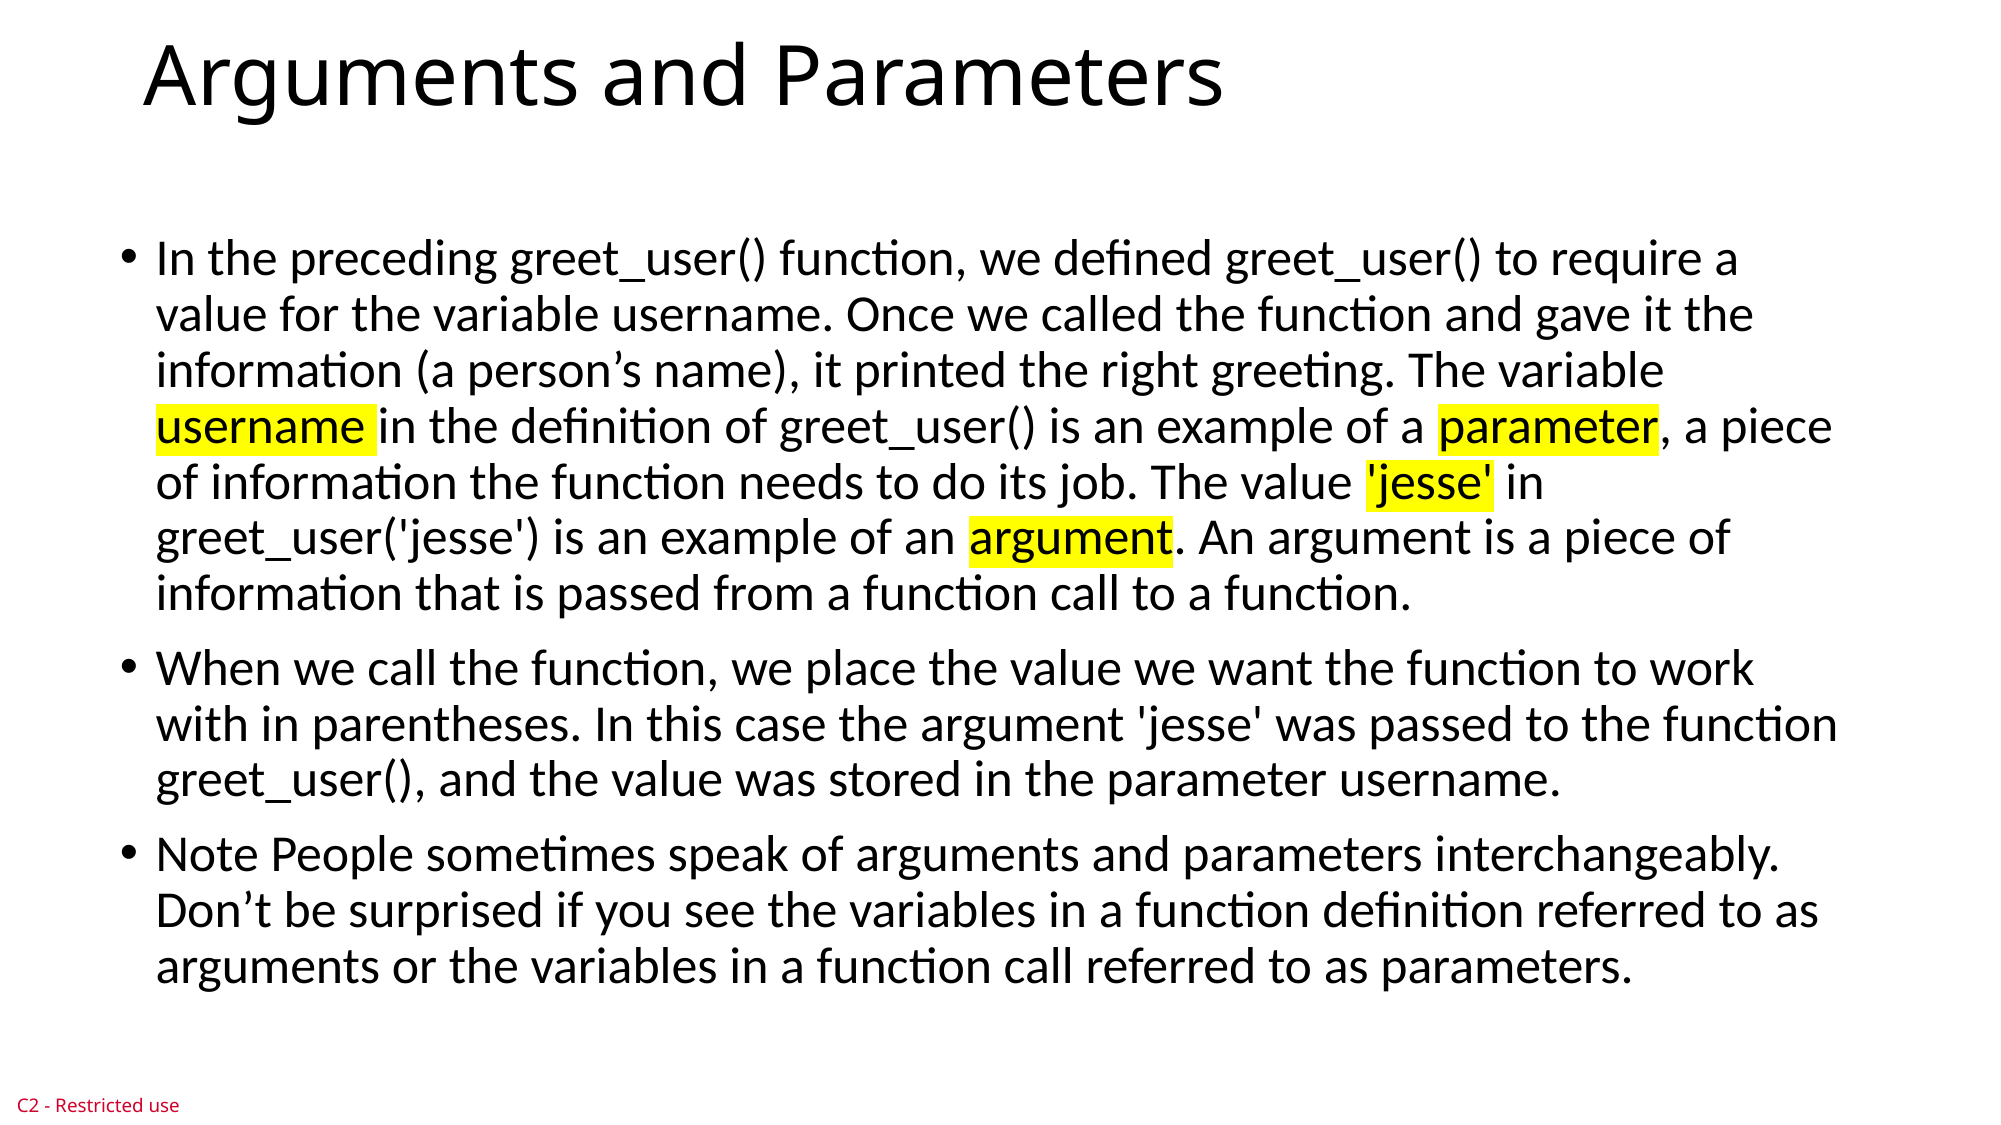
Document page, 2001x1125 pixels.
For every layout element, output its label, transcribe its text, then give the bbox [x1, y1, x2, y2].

title Arguments and Parameters [128, 25, 1872, 132]
list In the preceding greet_user() function, we defined greet_user() to require a value for the variable username. Once we called the function and gave it the information (a person’s name), it printed the right greeting. The variable username in the definition of greet_user() is an example of a parameter, a piece of information the function needs to do its job. The value 'jesse' in greet_user('jesse') is an example of an argument. An argument is a piece of information that is passed from a function call to a function. When we call the function, we place the value we want the function to work with in parentheses. In this case the argument 'jesse' was passed to the function greet_user(), and the value was stored in the parameter username. Note People sometimes speak of arguments and parameters interchangeably. Don’t be surprised if you see the variables in a function definition referred to as arguments or the variables in a function call referred to as parameters. [104, 223, 1863, 1014]
